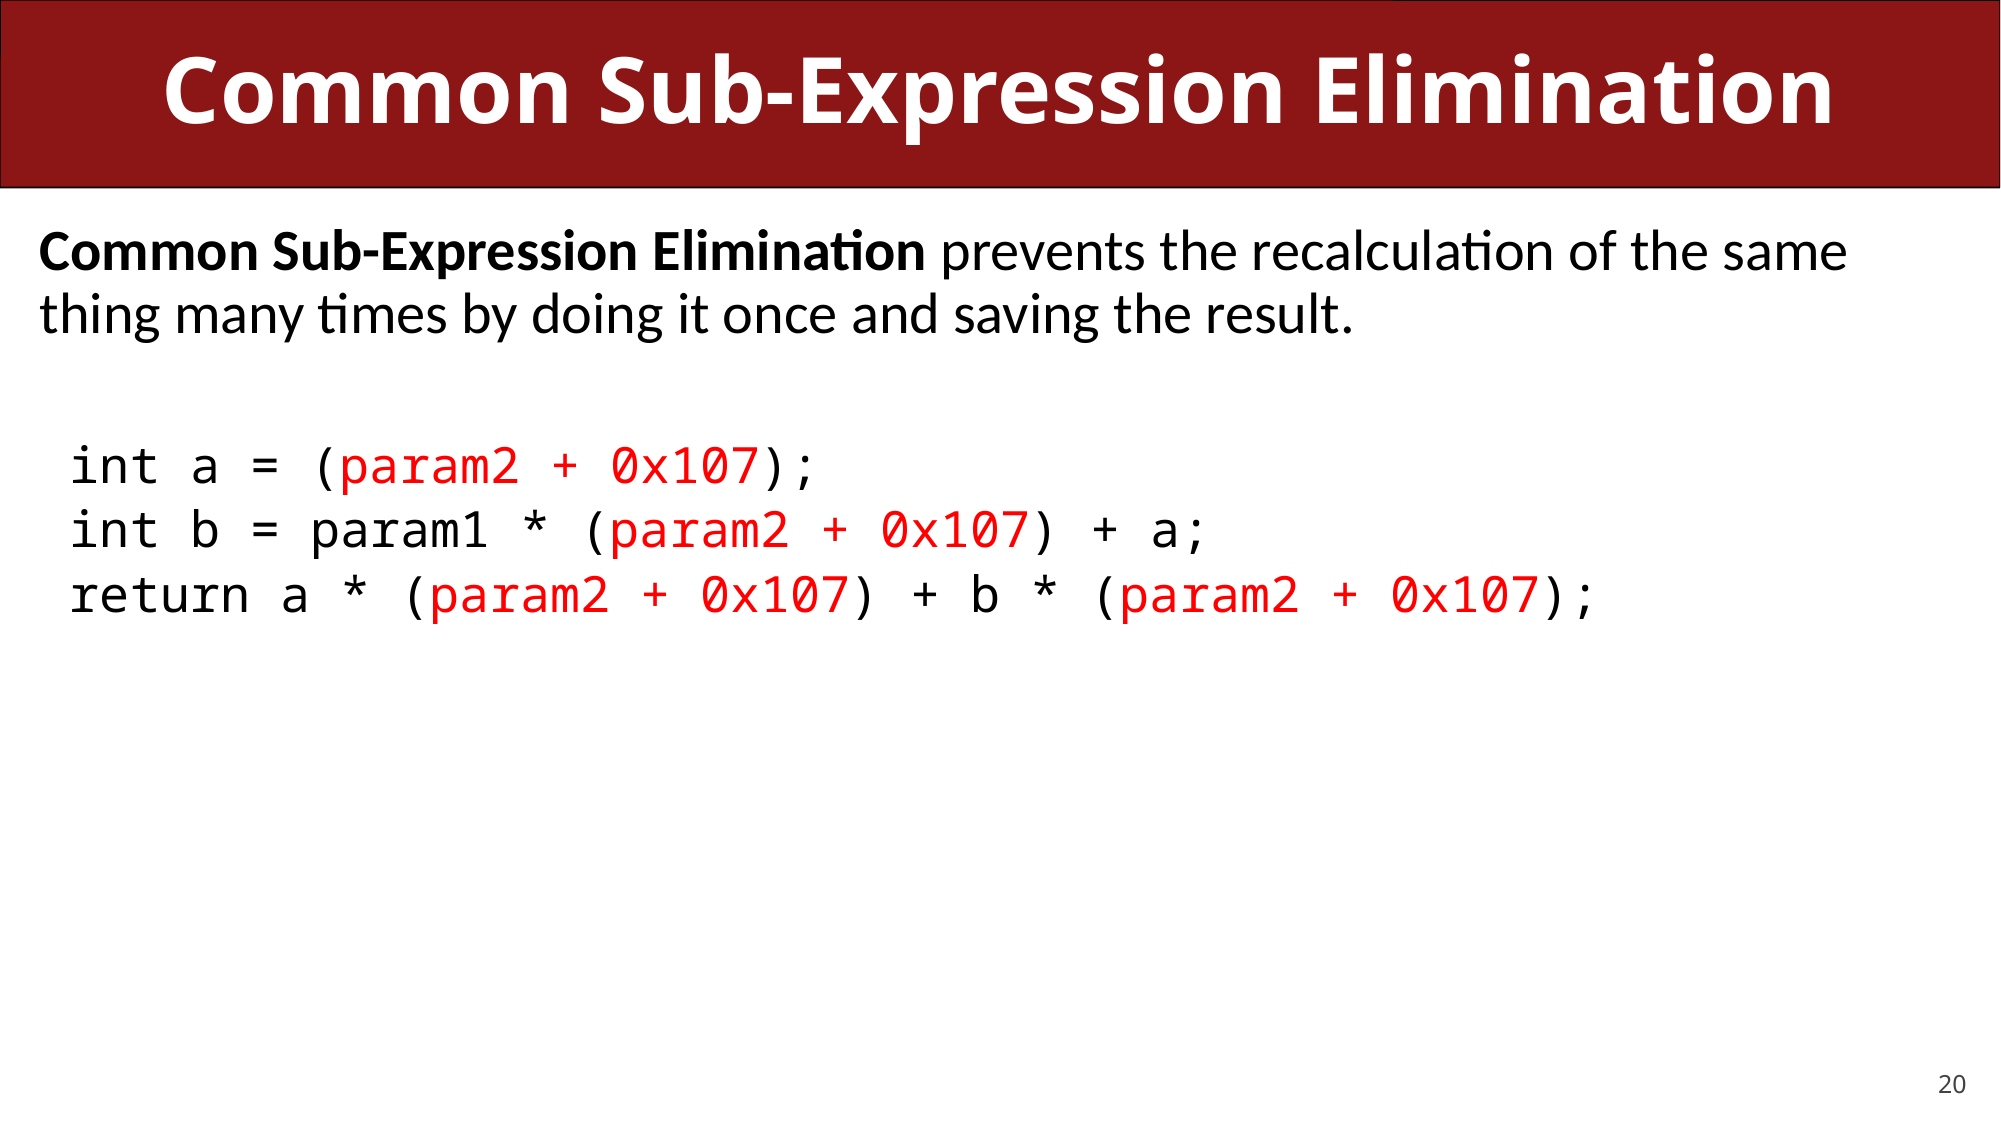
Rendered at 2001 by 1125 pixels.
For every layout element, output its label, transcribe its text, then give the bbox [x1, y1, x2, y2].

list Common Sub-Expression Elimination prevents the recalculation of the same thing many times by doing it once and saving the result. int a = (param2 + 0x107); int b = param1 * (param2 + 0x107) + a; return a * (param2 + 0x107) + b * (param2 + 0x107); [24, 212, 1963, 1063]
title Common Sub-Expression Elimination [75, 0, 1925, 188]
